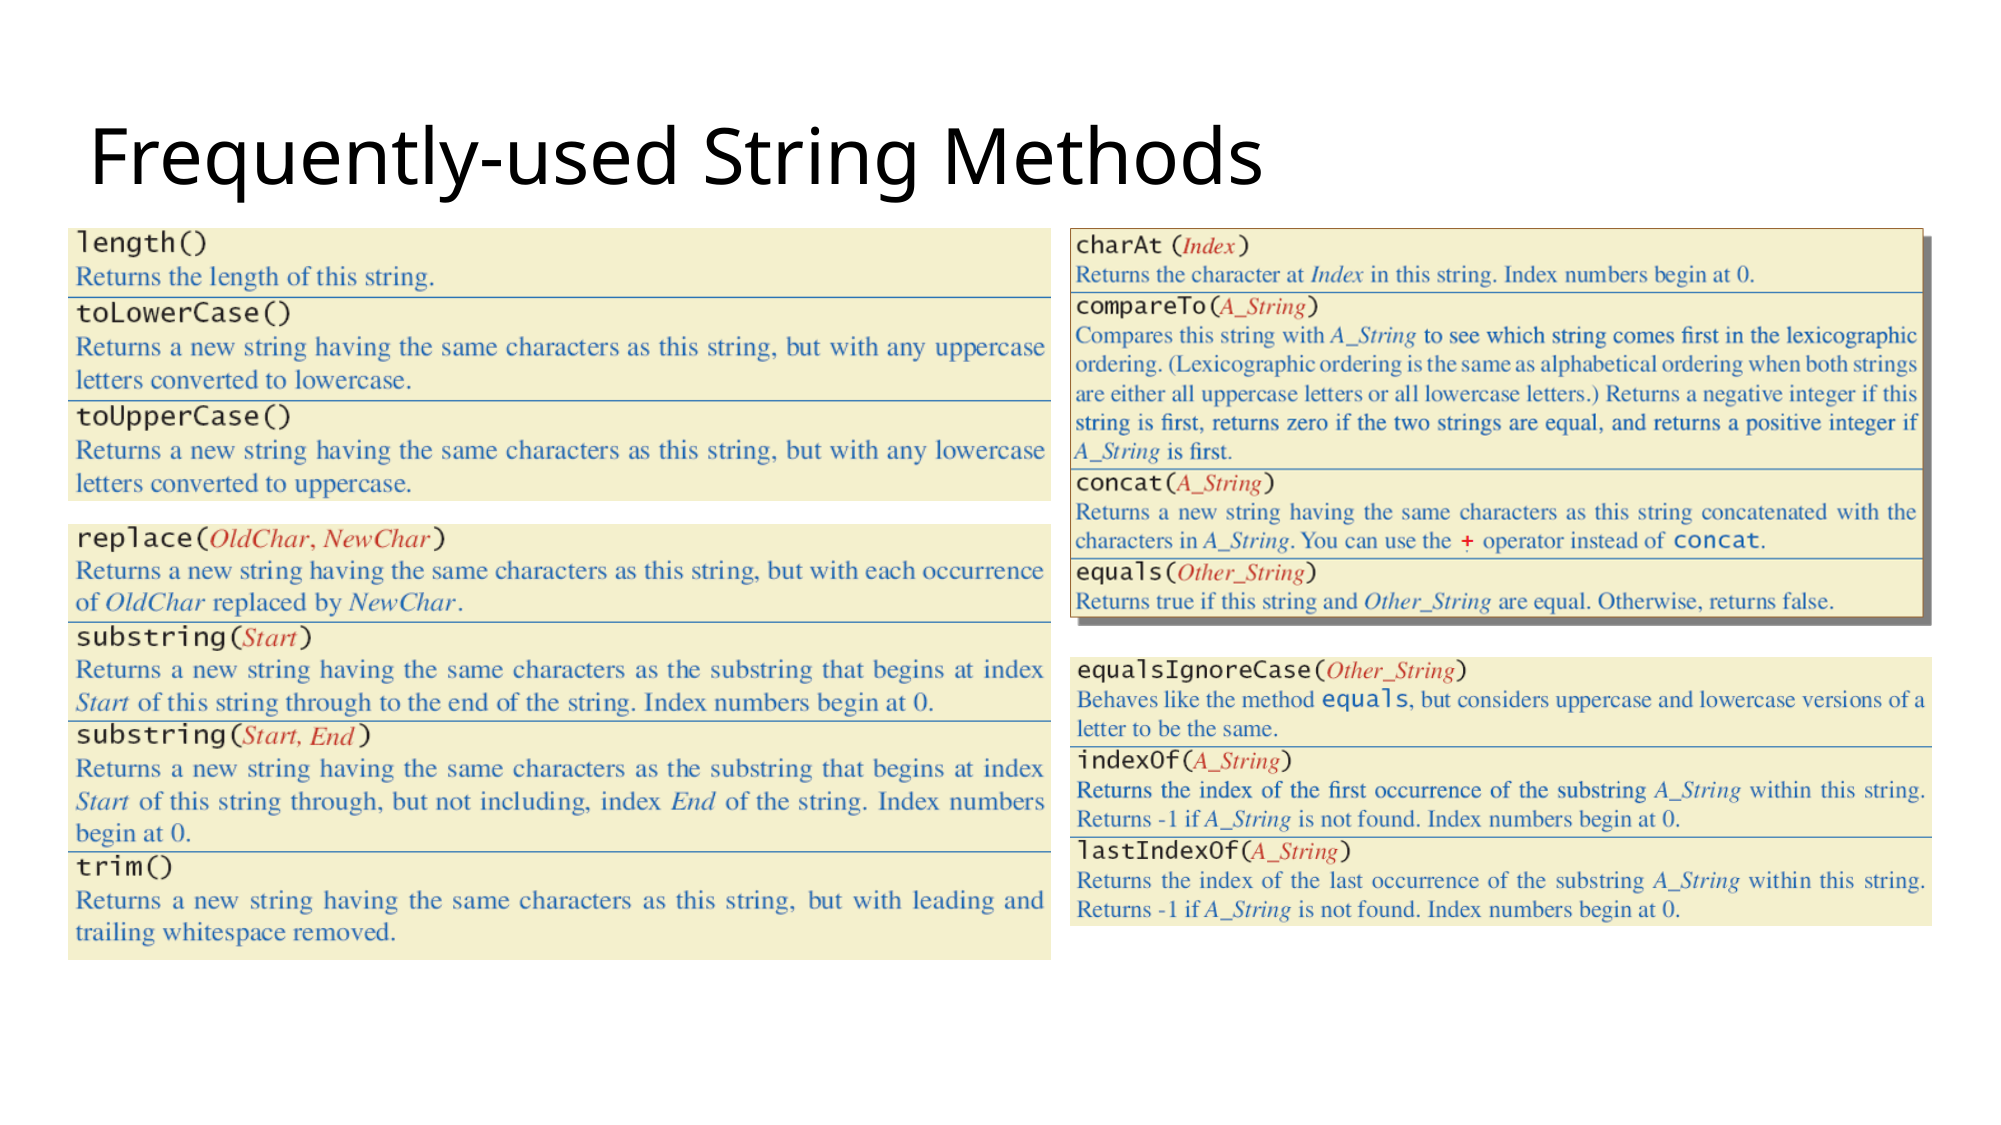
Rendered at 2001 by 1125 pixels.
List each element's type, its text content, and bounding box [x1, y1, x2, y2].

picture [68, 524, 1051, 960]
picture [1070, 657, 1932, 926]
title Frequently-used String Methods [68, 97, 1932, 223]
picture [68, 228, 1051, 501]
picture [1070, 228, 1932, 626]
